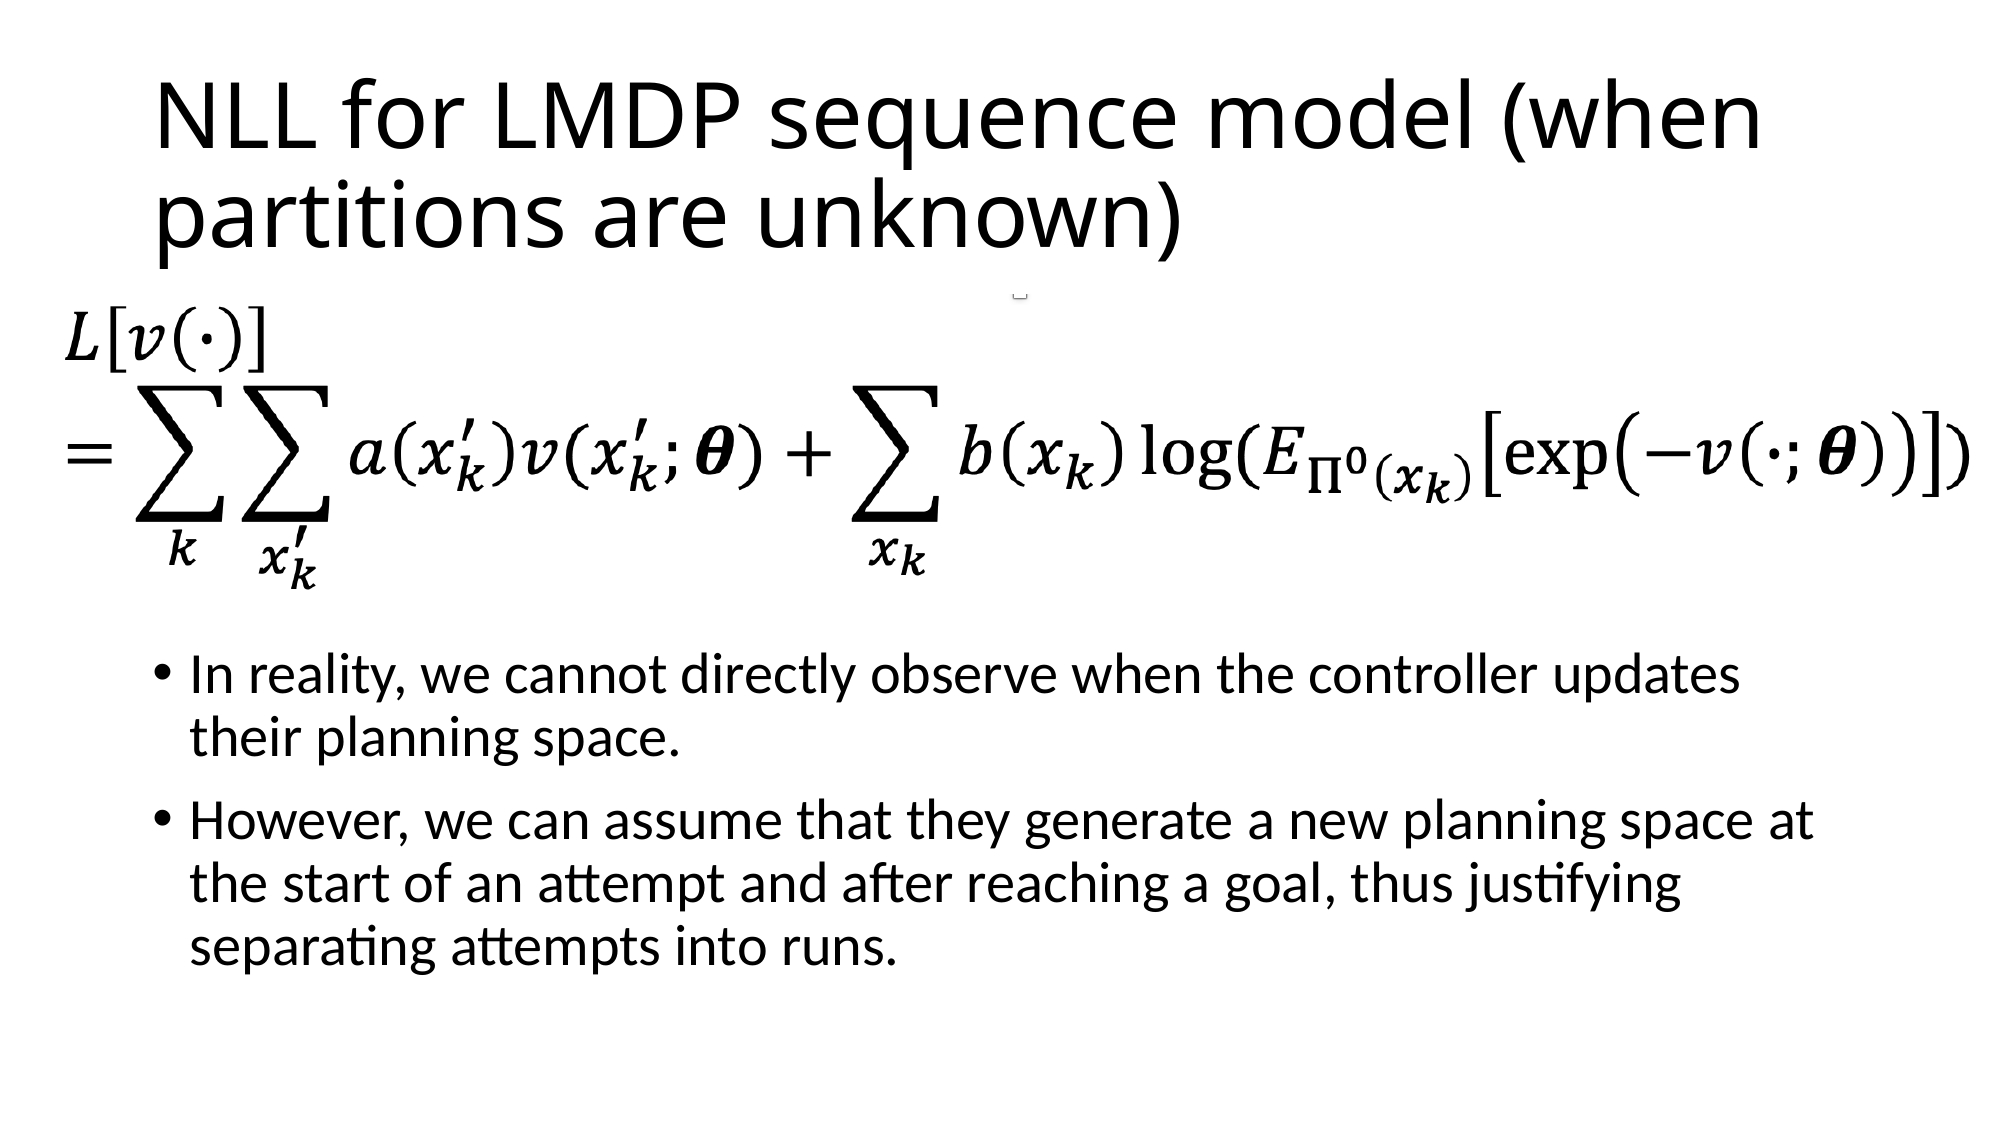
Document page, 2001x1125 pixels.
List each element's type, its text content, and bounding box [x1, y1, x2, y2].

picture [61, 294, 1985, 600]
text_box In reality, we cannot directly observe when the controller updates their planning space. However, we can assume that they generate a new planning space at the start of an attempt and after reaching a goal, thus justifying separating attempts into runs. [137, 635, 1863, 1100]
title NLL for LMDP sequence model (when partitions are unknown) [137, 59, 1863, 278]
